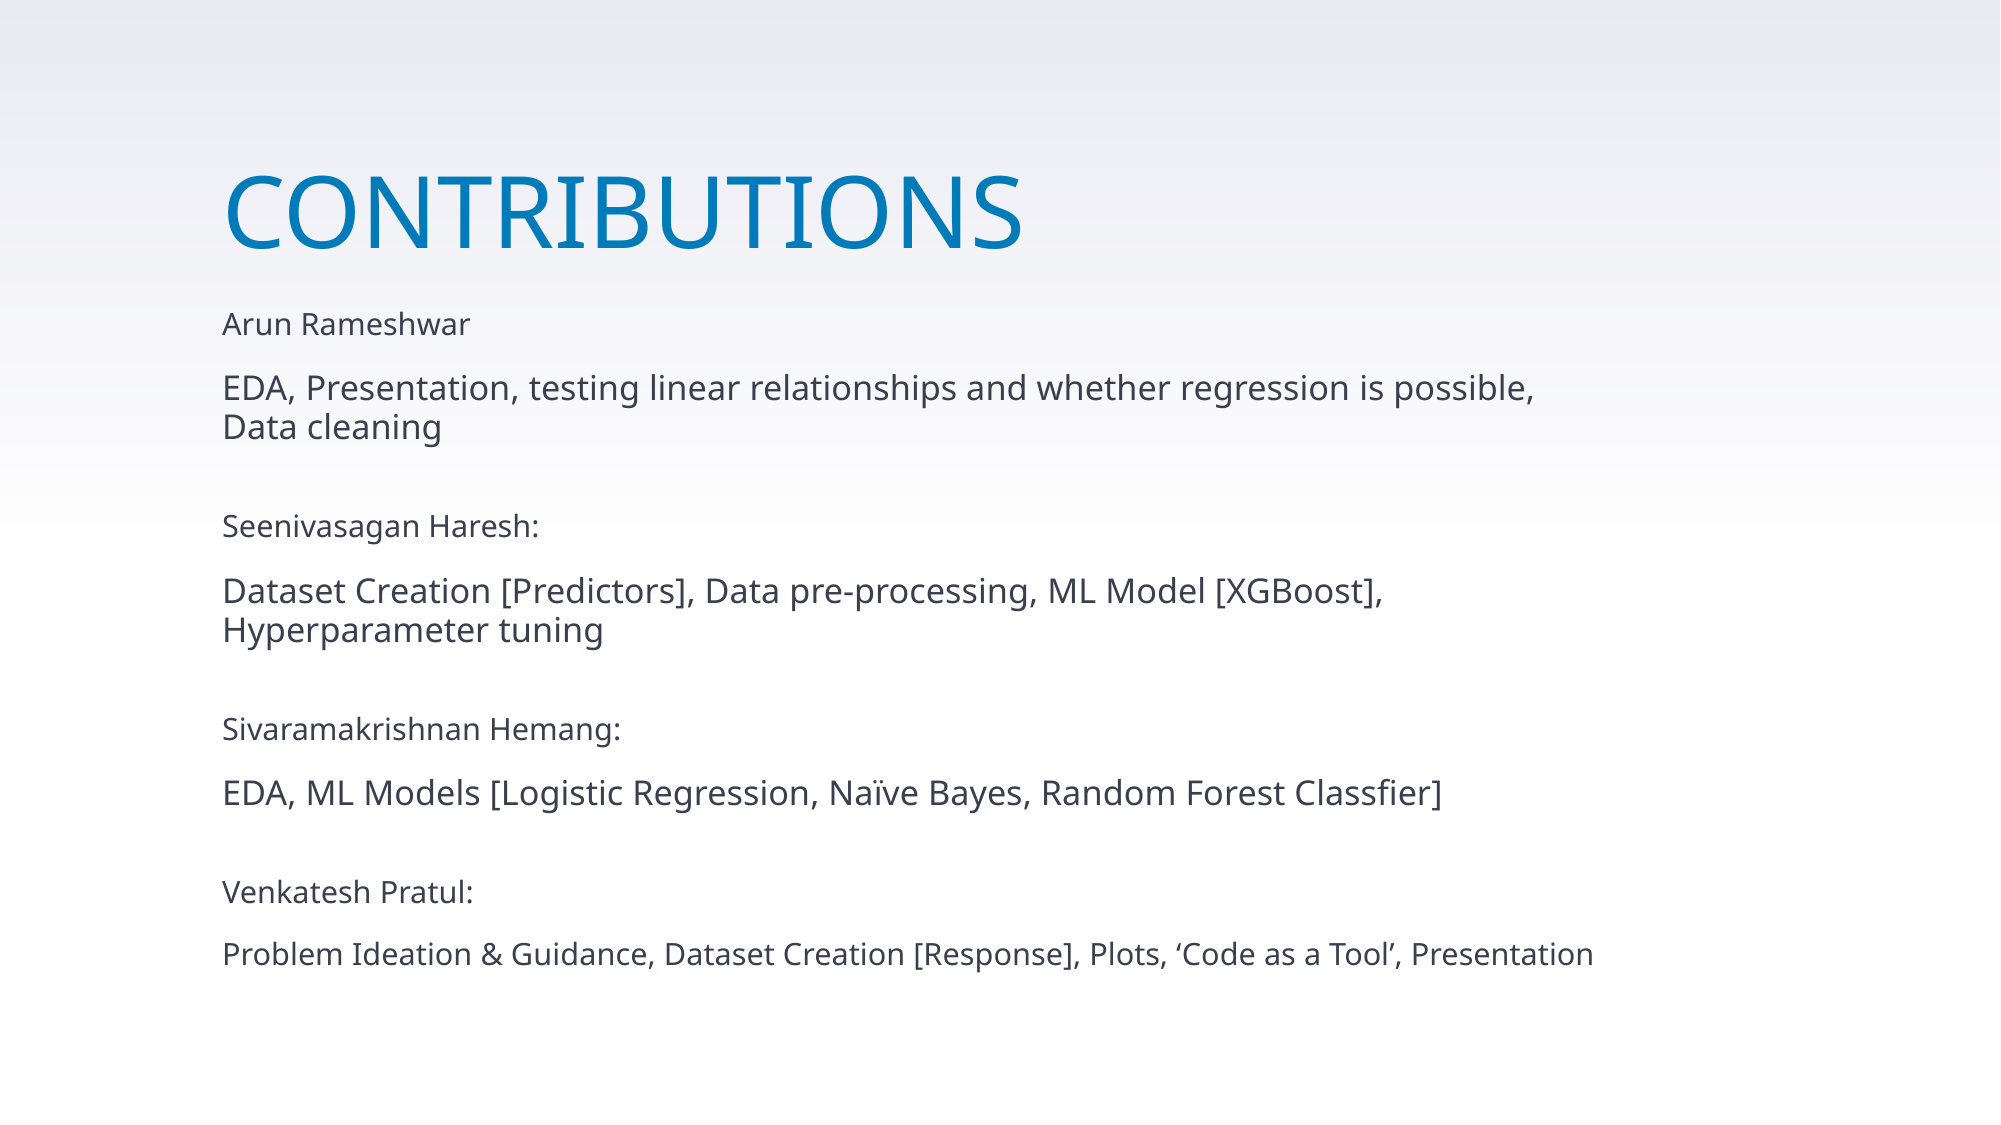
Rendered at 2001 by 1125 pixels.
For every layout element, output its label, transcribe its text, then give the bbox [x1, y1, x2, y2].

title CONTRIBUTIONS [206, 60, 1797, 278]
list Arun Rameshwar EDA, Presentation, testing linear relationships and whether regression is possible, Data cleaning Seenivasagan Haresh: Dataset Creation [Predictors], Data pre-processing, ML Model [XGBoost], Hyperparameter tuning Sivaramakrishnan Hemang: EDA, ML Models [Logistic Regression, Naïve Bayes, Random Forest Classfier] Venkatesh Pratul: Problem Ideation & Guidance, Dataset Creation [Response], Plots, ‘Code as a Tool’, Presentation [206, 299, 1617, 1014]
